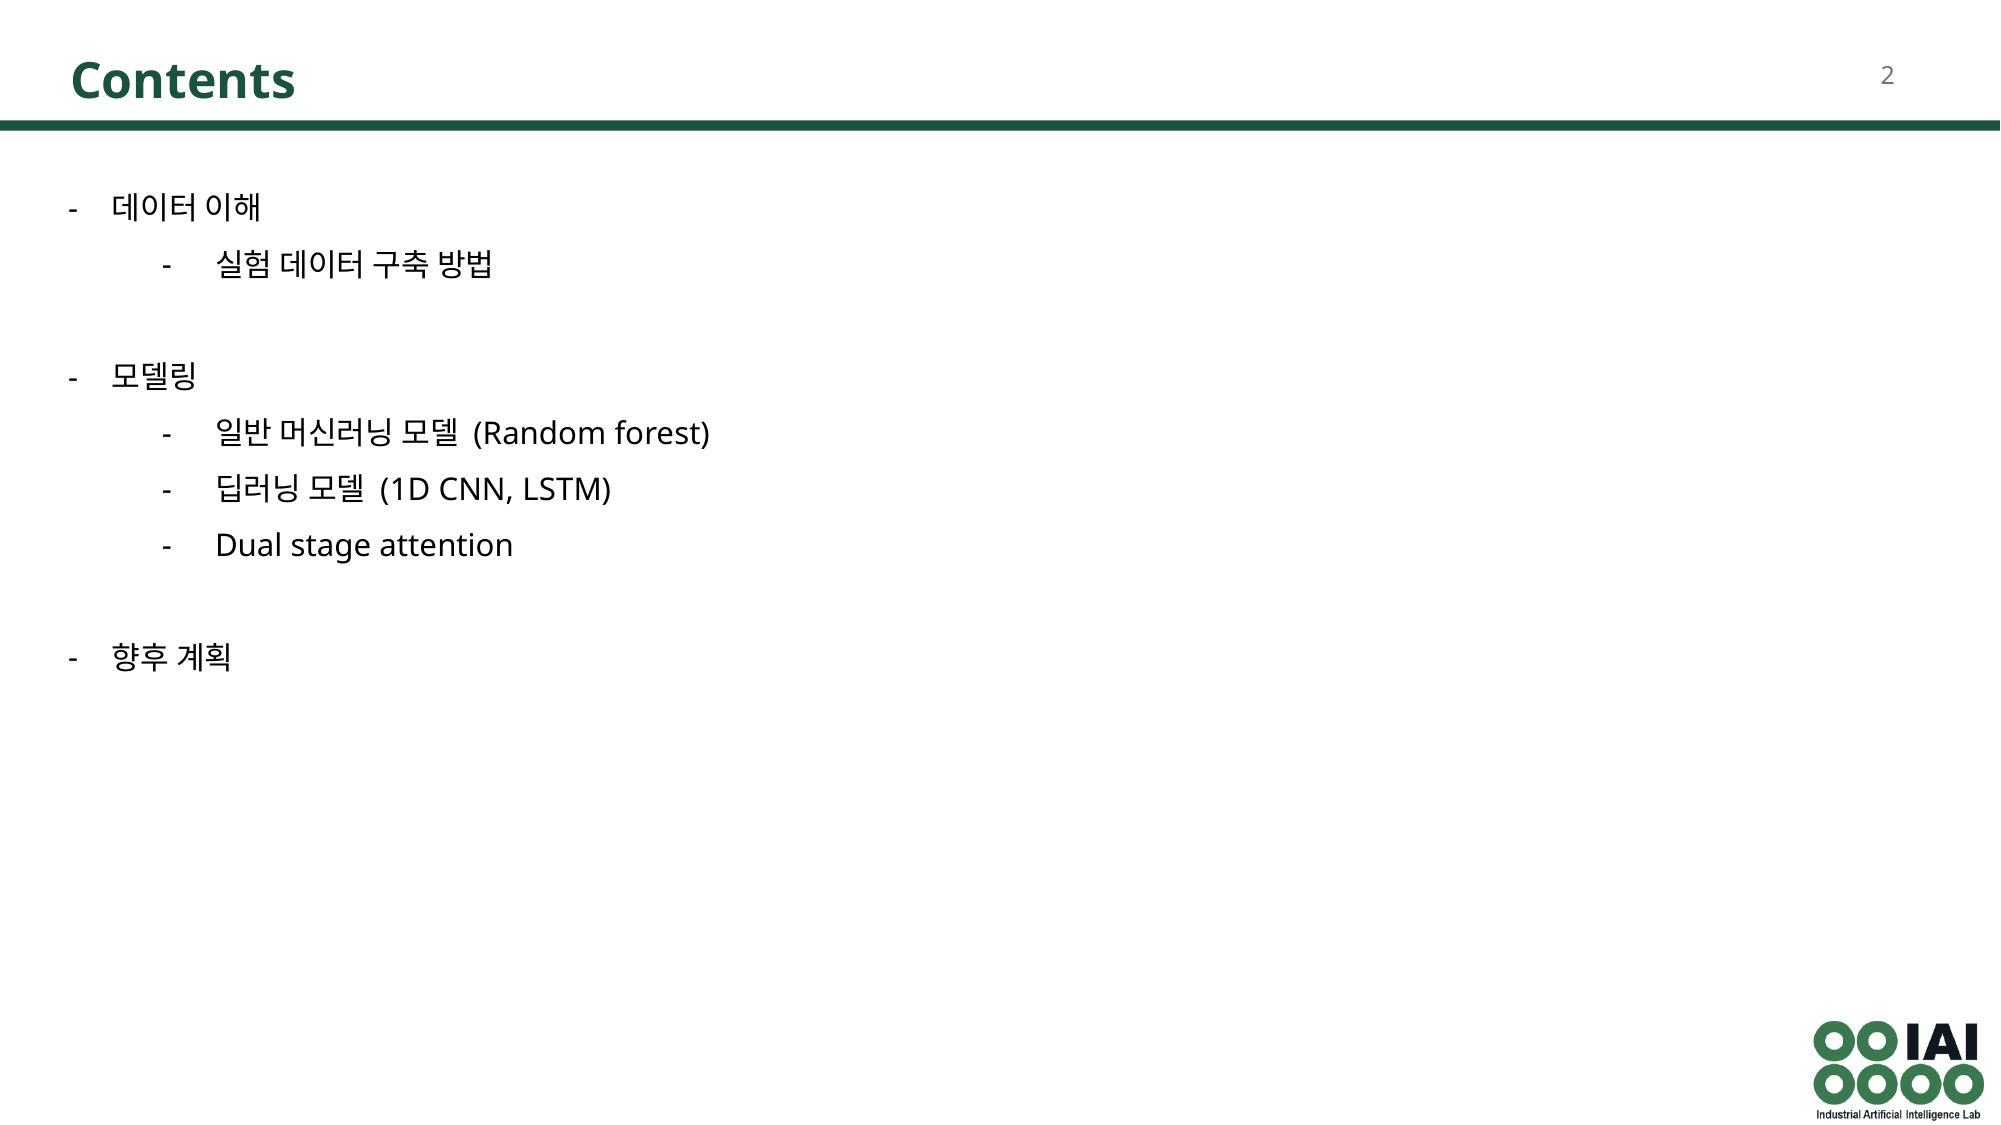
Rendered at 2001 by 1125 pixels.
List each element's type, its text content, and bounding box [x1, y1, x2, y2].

text_box 데이터 이해 실험 데이터 구축 방법 모델링 일반 머신러닝 모델 (Random forest) 딥러닝 모델 (1D CNN, LSTM) Dual stage attention 향후 계획 [49, 162, 1962, 683]
title Contents [68, 46, 538, 162]
picture [1803, 1015, 1992, 1125]
